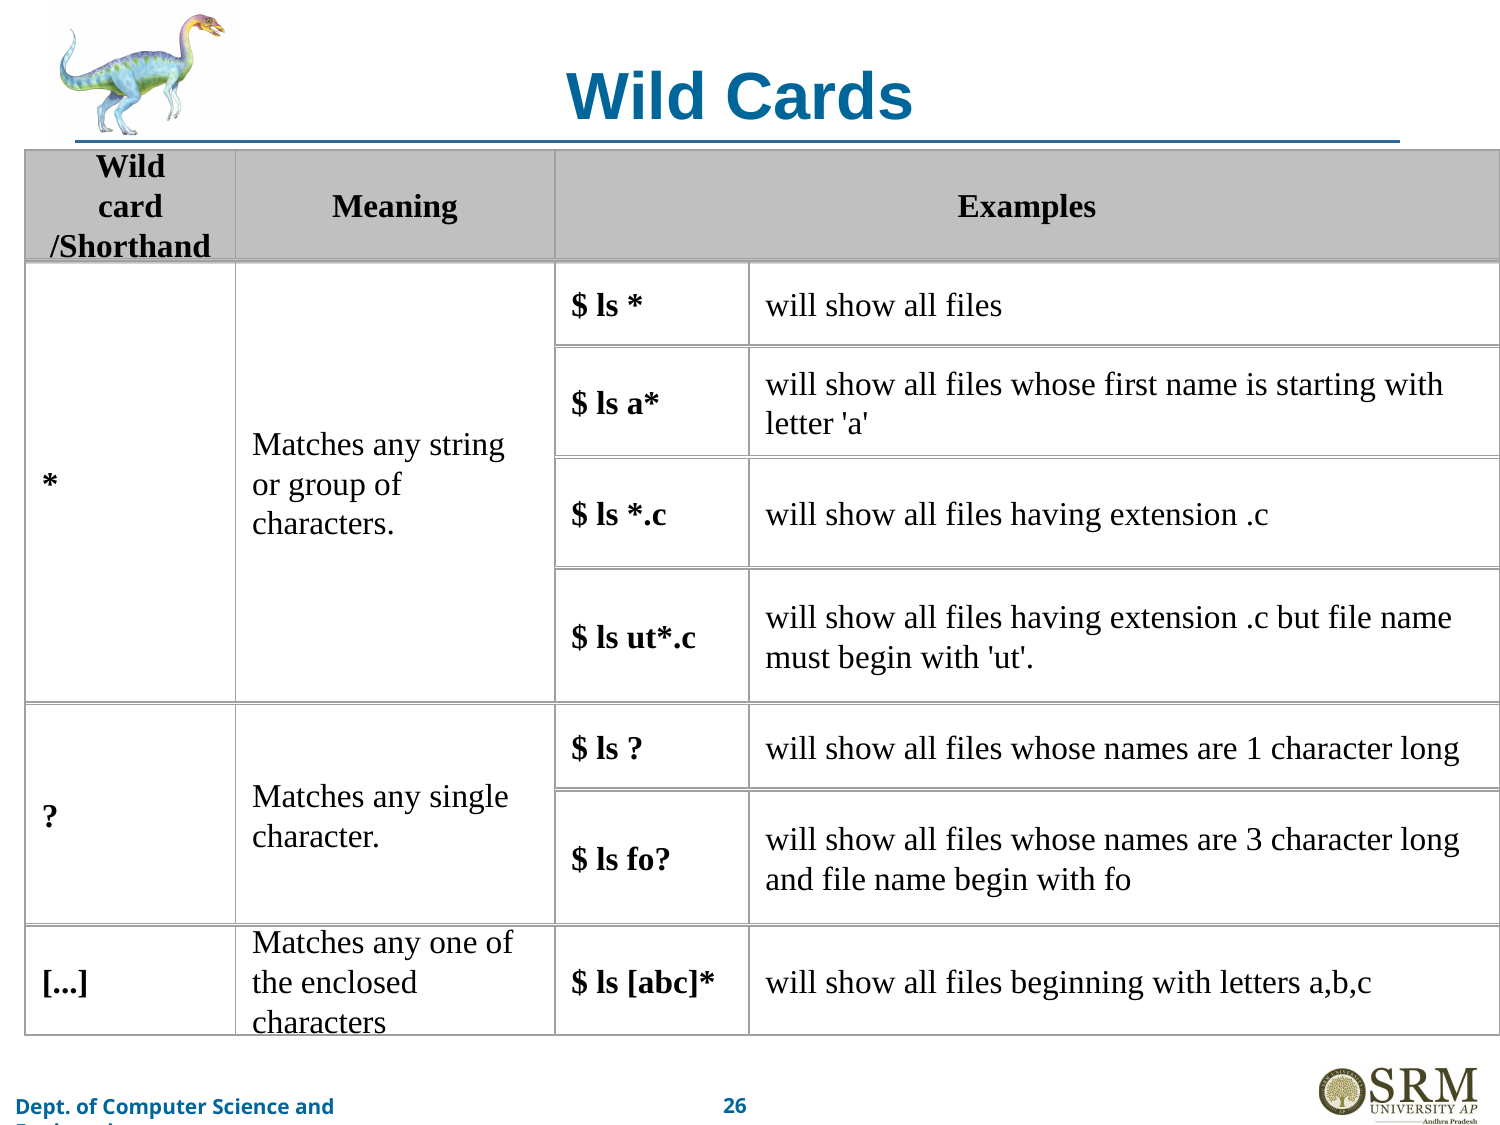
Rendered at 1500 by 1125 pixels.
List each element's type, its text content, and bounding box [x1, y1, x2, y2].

picture [46, 0, 243, 149]
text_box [24, 149, 1500, 1036]
picture [1318, 1064, 1483, 1125]
title Wild Cards [75, 45, 1425, 141]
